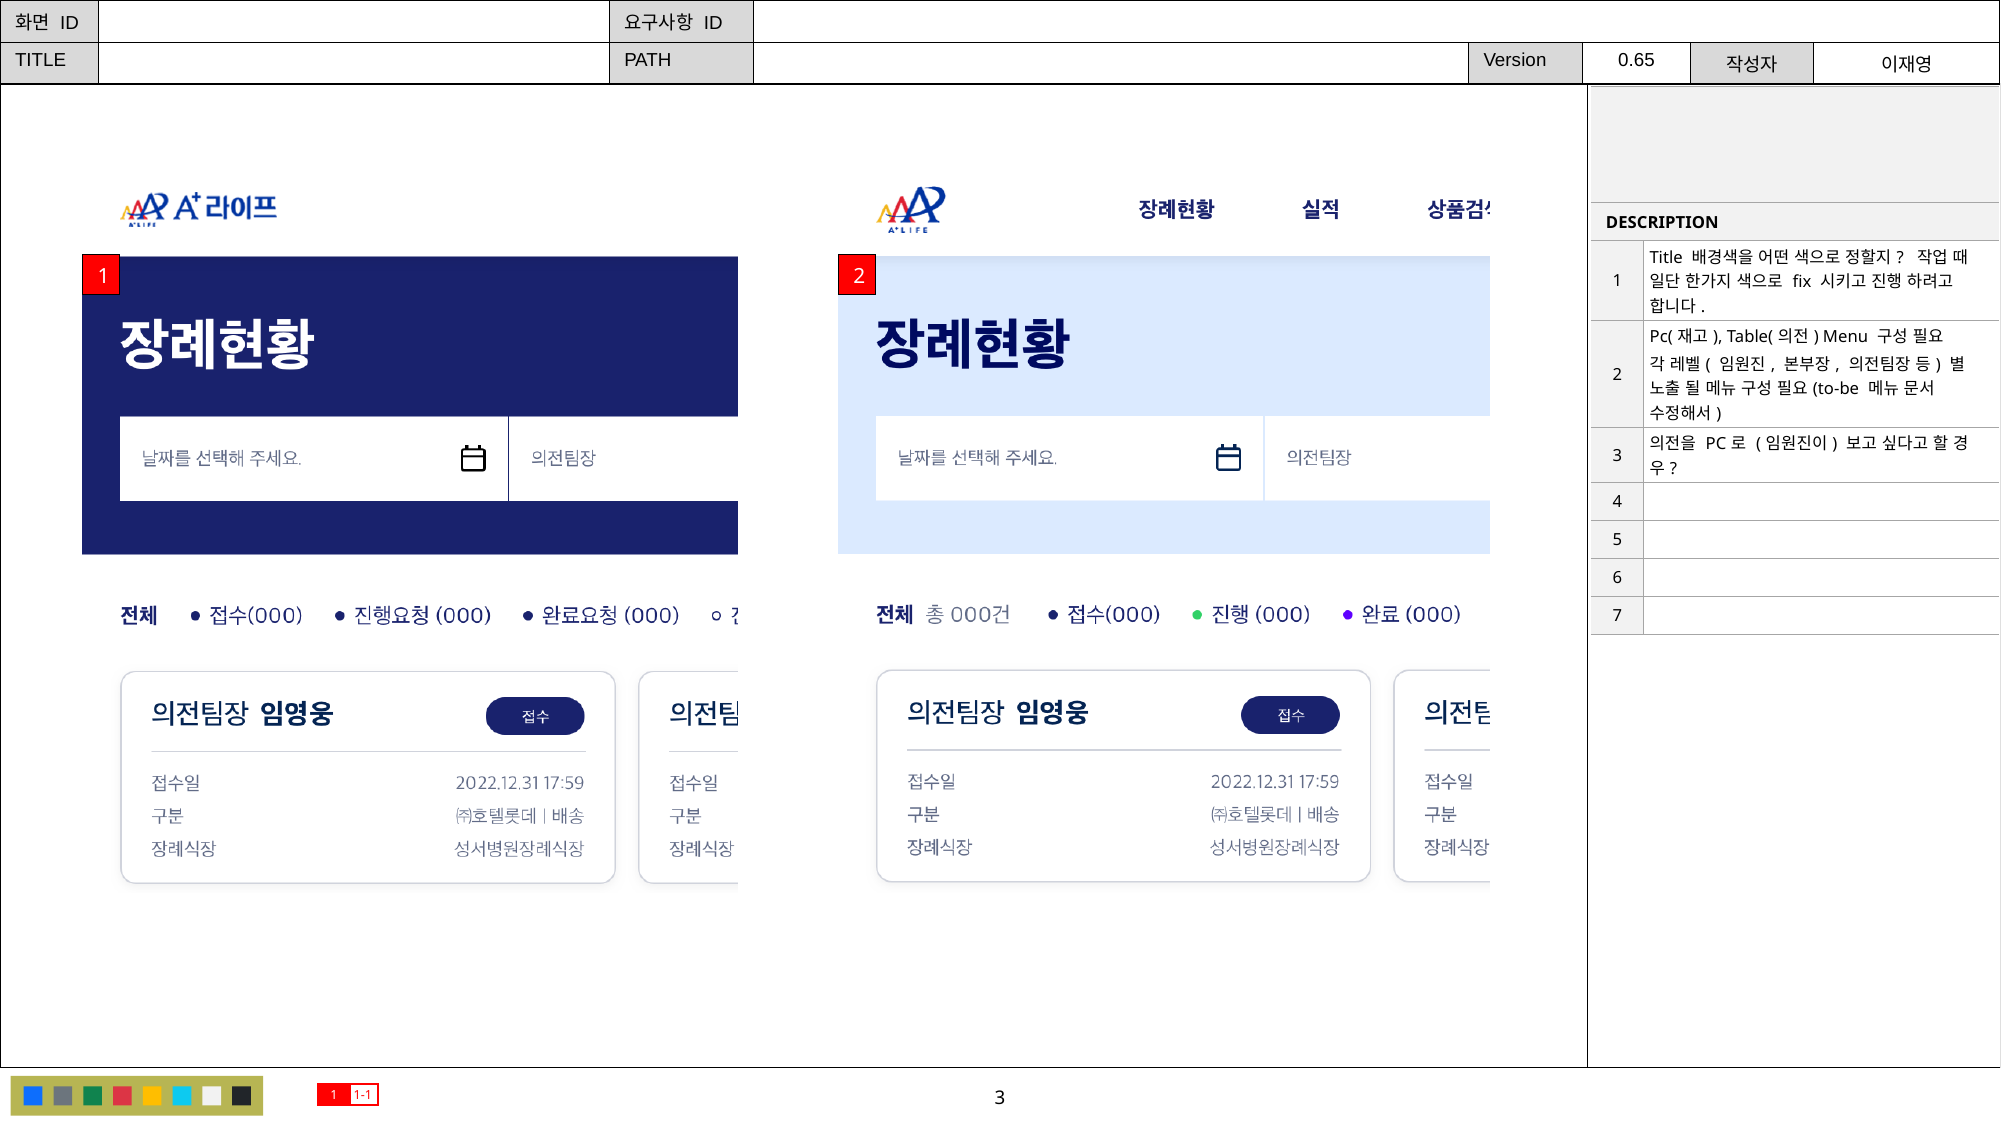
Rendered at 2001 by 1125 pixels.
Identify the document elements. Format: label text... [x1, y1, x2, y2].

text_box 1 [317, 1083, 351, 1106]
table_cell Pc(재고), Table(의전) Menu 구성 필요 각 레벨( 임원진, 본부장, 의전팀장 등) 별 노출 될 메뉴 구성 필요(to-be 메뉴 문서 수정해서) [1644, 321, 1999, 427]
table_cell 3 [1591, 428, 1643, 482]
table_cell Title 배경색을 어떤 색으로 정할지? 작업 때 일단 한가지 색으로 fix 시키고 진행 하려고 합니다. [1644, 241, 1999, 320]
table_cell [1644, 597, 1999, 634]
text_box 1-1 [351, 1083, 379, 1106]
table_cell 6 [1591, 559, 1643, 596]
table_cell 5 [1591, 521, 1643, 558]
table_cell 의전을 PC로 (임원진이) 보고 싶다고 할 경우? [1644, 428, 1999, 482]
table_cell 1 [1591, 241, 1643, 320]
table_cell [1644, 483, 1999, 520]
table_cell 2 [1591, 321, 1643, 427]
picture [838, 162, 1490, 893]
picture [82, 162, 738, 893]
table_cell 7 [1591, 597, 1643, 634]
table_header [1591, 87, 1999, 202]
table_cell 4 [1591, 483, 1643, 520]
table_cell DESCRIPTION [1591, 203, 1999, 240]
table_cell [1644, 559, 1999, 596]
table_cell [1644, 521, 1999, 558]
